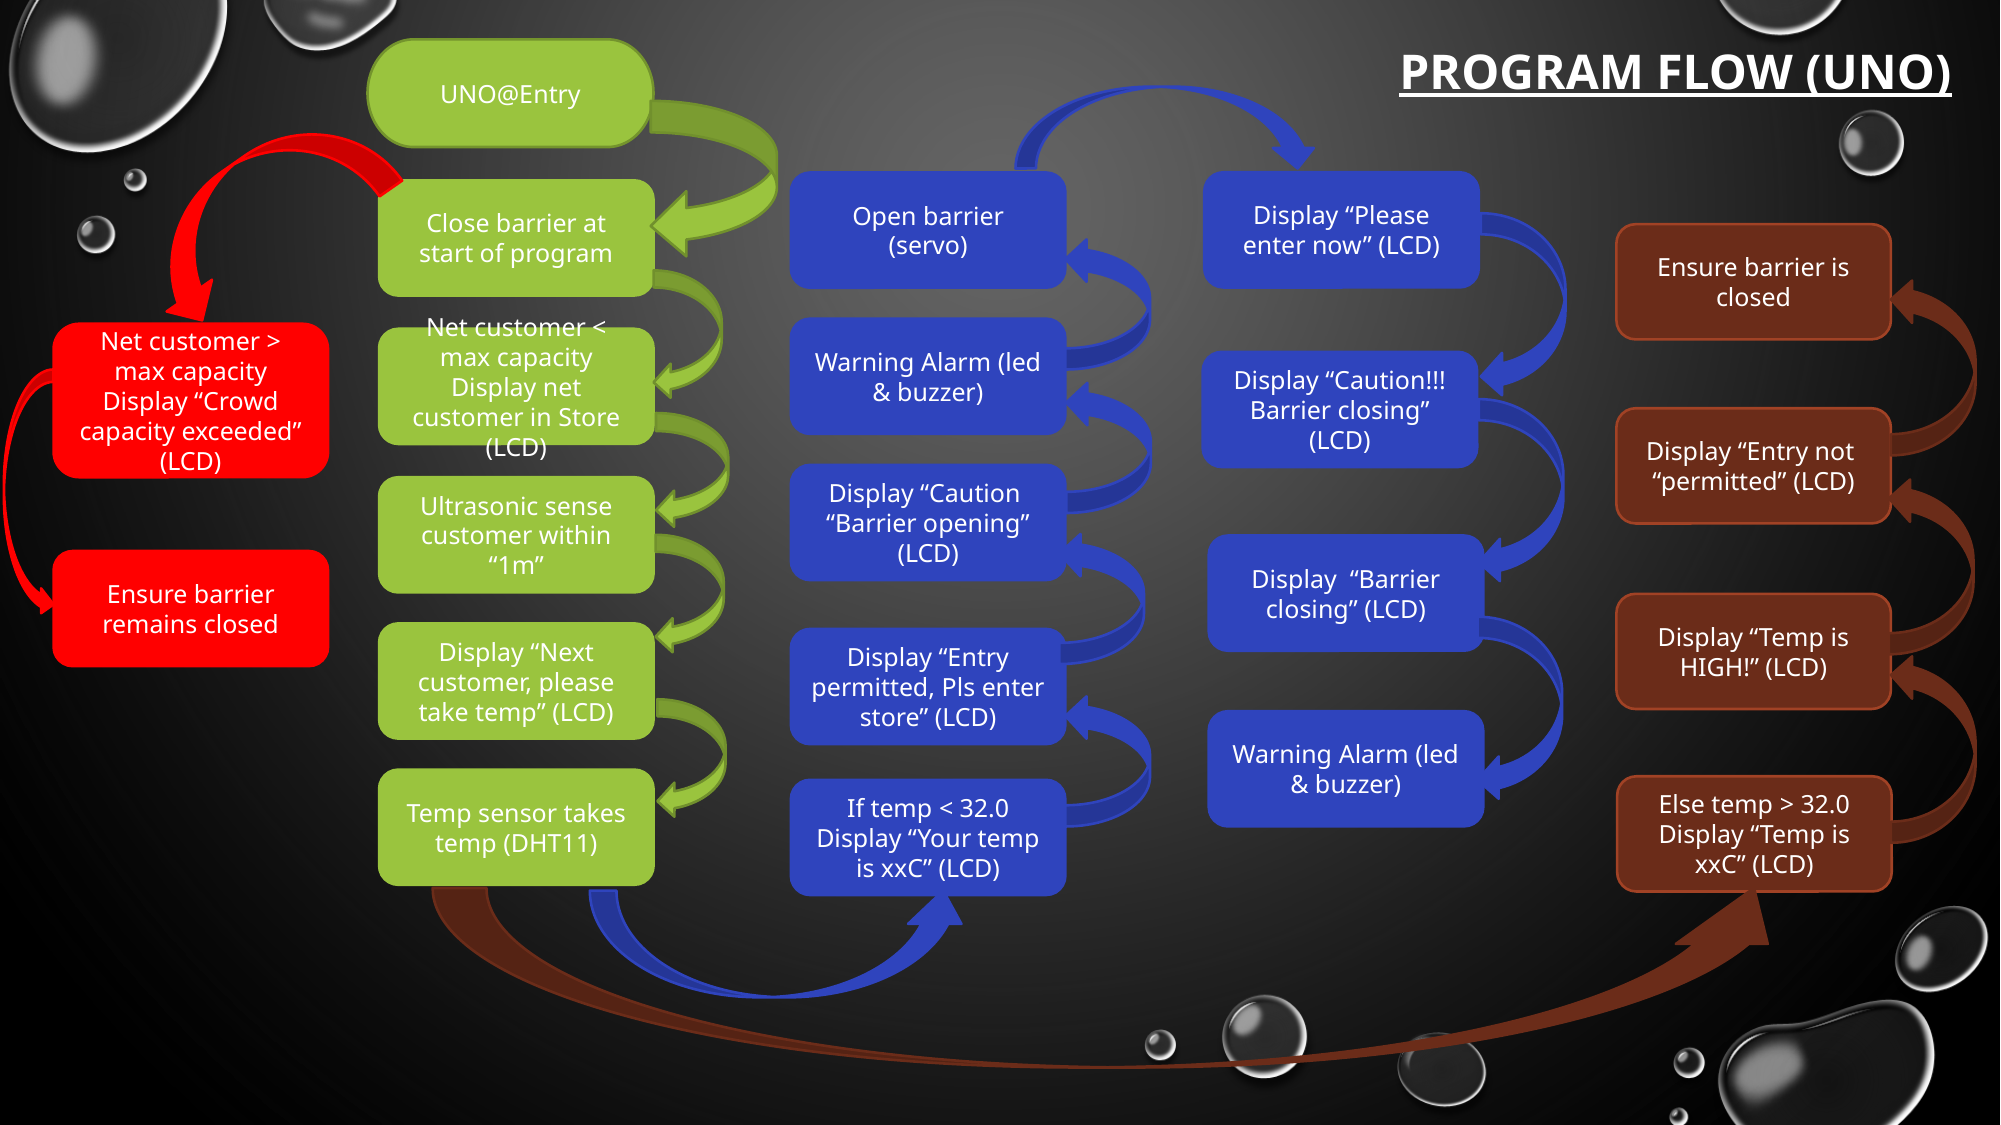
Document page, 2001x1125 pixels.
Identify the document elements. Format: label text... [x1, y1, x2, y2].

text_box [654, 411, 730, 529]
text_box UNO@Entry [366, 38, 655, 149]
text_box [1889, 655, 1977, 845]
text_box [1476, 615, 1564, 800]
text_box [1479, 211, 1567, 397]
text_box Ensure barrier is closed [1615, 222, 1893, 341]
text_box [2, 368, 55, 615]
text_box [1014, 85, 1315, 170]
text_box [654, 533, 726, 654]
text_box [1064, 238, 1152, 371]
text_box [1064, 381, 1153, 515]
text_box Display “Temp is HIGH!” (LCD) [1615, 592, 1893, 711]
text_box [656, 697, 727, 818]
text_box [649, 99, 779, 258]
text_box Open barrier (servo) [789, 171, 1067, 290]
text_box Display “Caution “Barrier opening” (LCD) [789, 463, 1067, 582]
text_box Net customer < max capacity Display net customer in Store (LCD) [377, 327, 655, 446]
text_box Warning Alarm (led & buzzer) [1207, 709, 1485, 828]
text_box [1477, 397, 1565, 583]
text_box [652, 269, 724, 399]
text_box Else temp > 32.0 Display “Temp is xxC” (LCD) [1615, 774, 1894, 893]
text_box [165, 133, 404, 322]
text_box Display “Please enter now” (LCD) [1202, 170, 1481, 289]
text_box Temp sensor takes temp (DHT11) [377, 768, 655, 887]
text_box [588, 889, 963, 999]
text_box Net customer > max capacity Display “Crowd capacity exceeded” (LCD) [52, 322, 330, 479]
text_box Display “Entry permitted, Pls enter store” (LCD) [789, 627, 1067, 746]
text_box Display “Barrier closing” (LCD) [1207, 534, 1485, 653]
title Program Flow (UNO) [1351, 29, 2000, 120]
text_box [1064, 695, 1152, 828]
picture [0, 0, 2000, 1125]
text_box Close barrier at start of program [377, 179, 655, 297]
text_box [1889, 279, 1977, 457]
text_box [1887, 478, 1975, 656]
text_box Display “Entry not “permitted” (LCD) [1615, 406, 1893, 525]
text_box Warning Alarm (led & buzzer) [789, 317, 1067, 436]
text_box Display “Caution!!! Barrier closing” (LCD) [1201, 350, 1479, 469]
text_box If temp < 32.0 Display “Your temp is xxC” (LCD) [789, 778, 1067, 897]
text_box Ensure barrier remains closed [52, 549, 330, 668]
text_box Display “Next customer, please take temp” (LCD) [377, 622, 655, 740]
text_box [431, 886, 1770, 1069]
text_box Ultrasonic sense customer within “1m” [377, 475, 655, 594]
text_box [1058, 532, 1146, 666]
